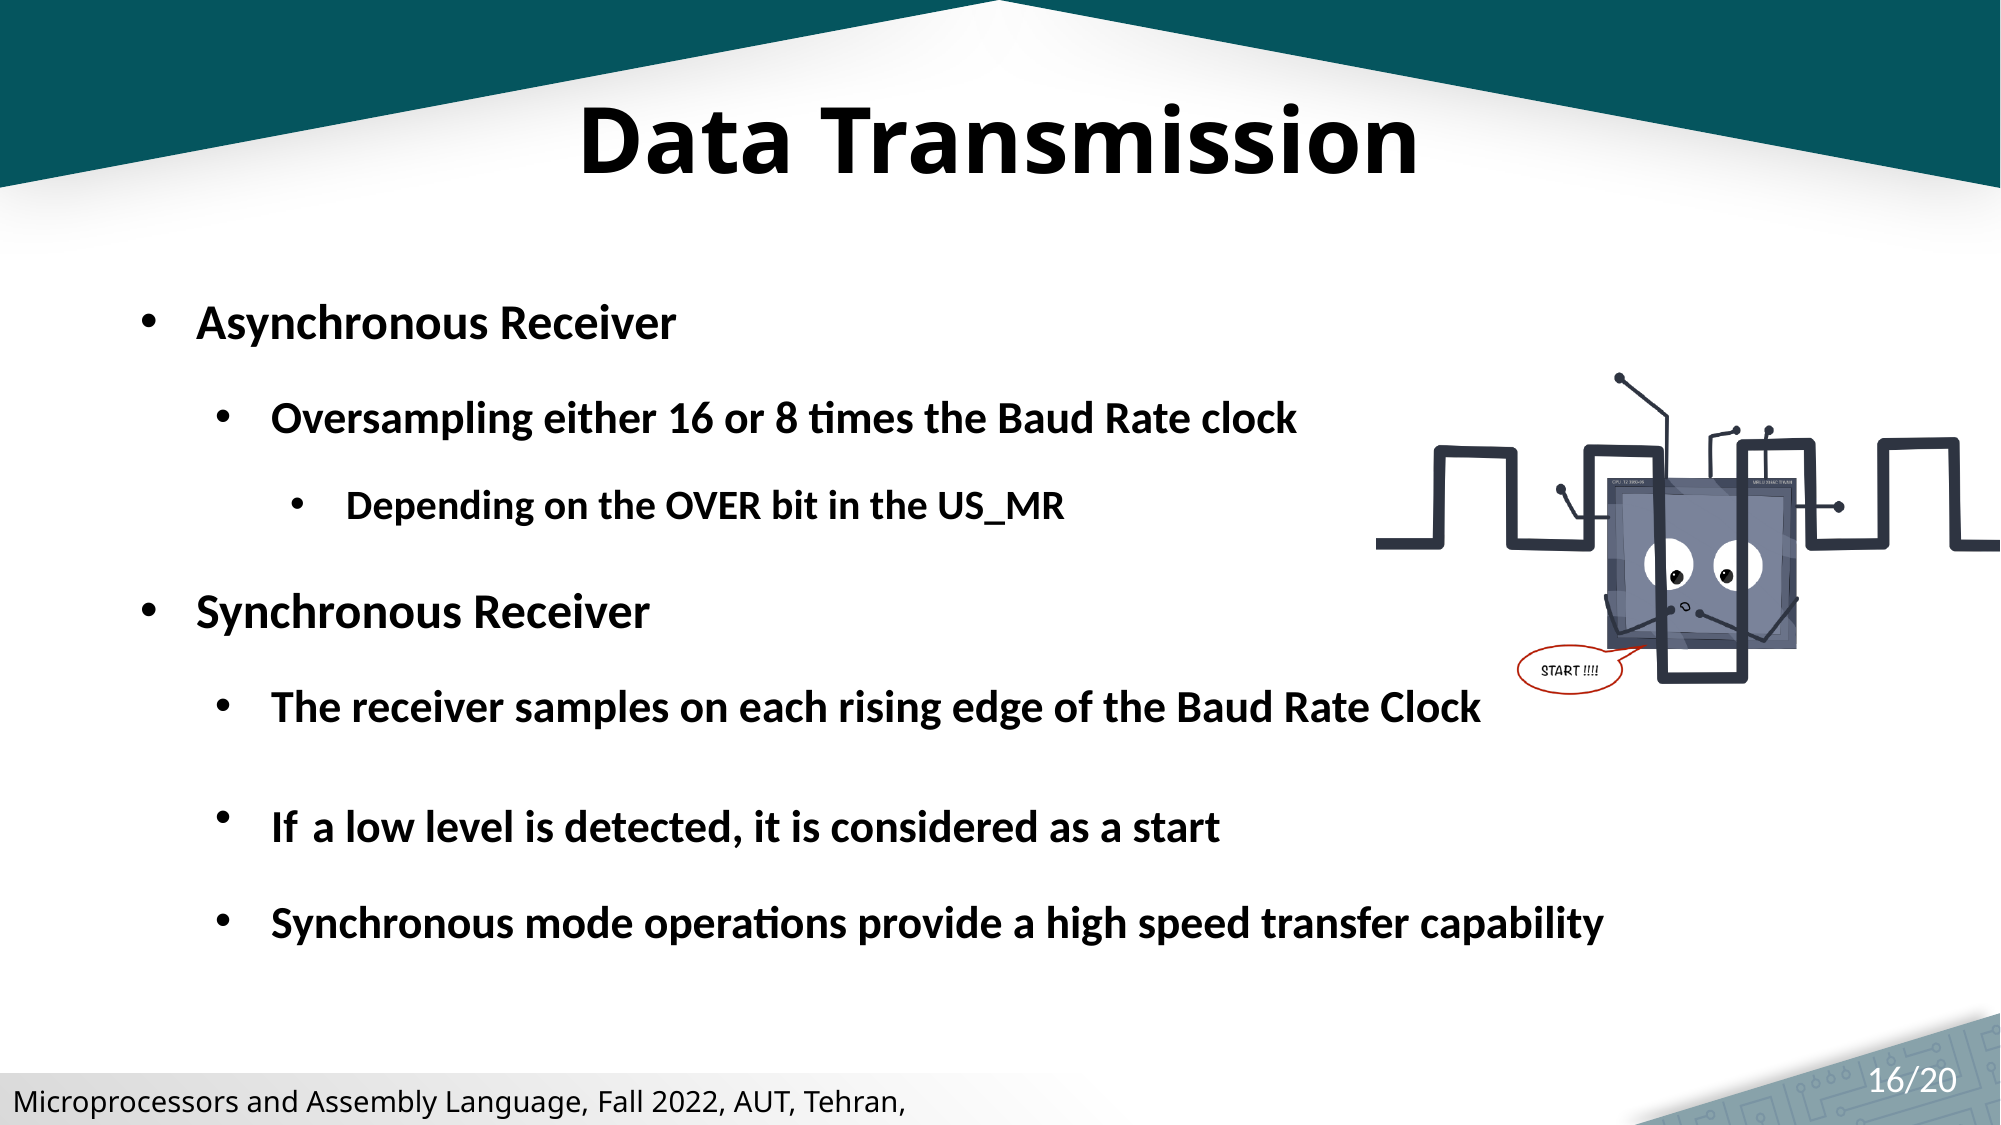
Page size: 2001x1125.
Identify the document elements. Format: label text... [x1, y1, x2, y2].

title Data Transmission [137, 34, 1863, 253]
list Asynchronous Receiver Oversampling either 16 or 8 times the Baud Rate clock Depending on the OVER bit in the US_MR Synchronous Receiver The receiver samples on each rising edge of the Baud Rate Clock If a low level is detected, it is considered as a start Synchronous mode operations provide a high speed transfer capability [125, 252, 1850, 985]
slide_number 16/20 [1522, 1047, 1973, 1108]
picture [1376, 354, 2000, 840]
